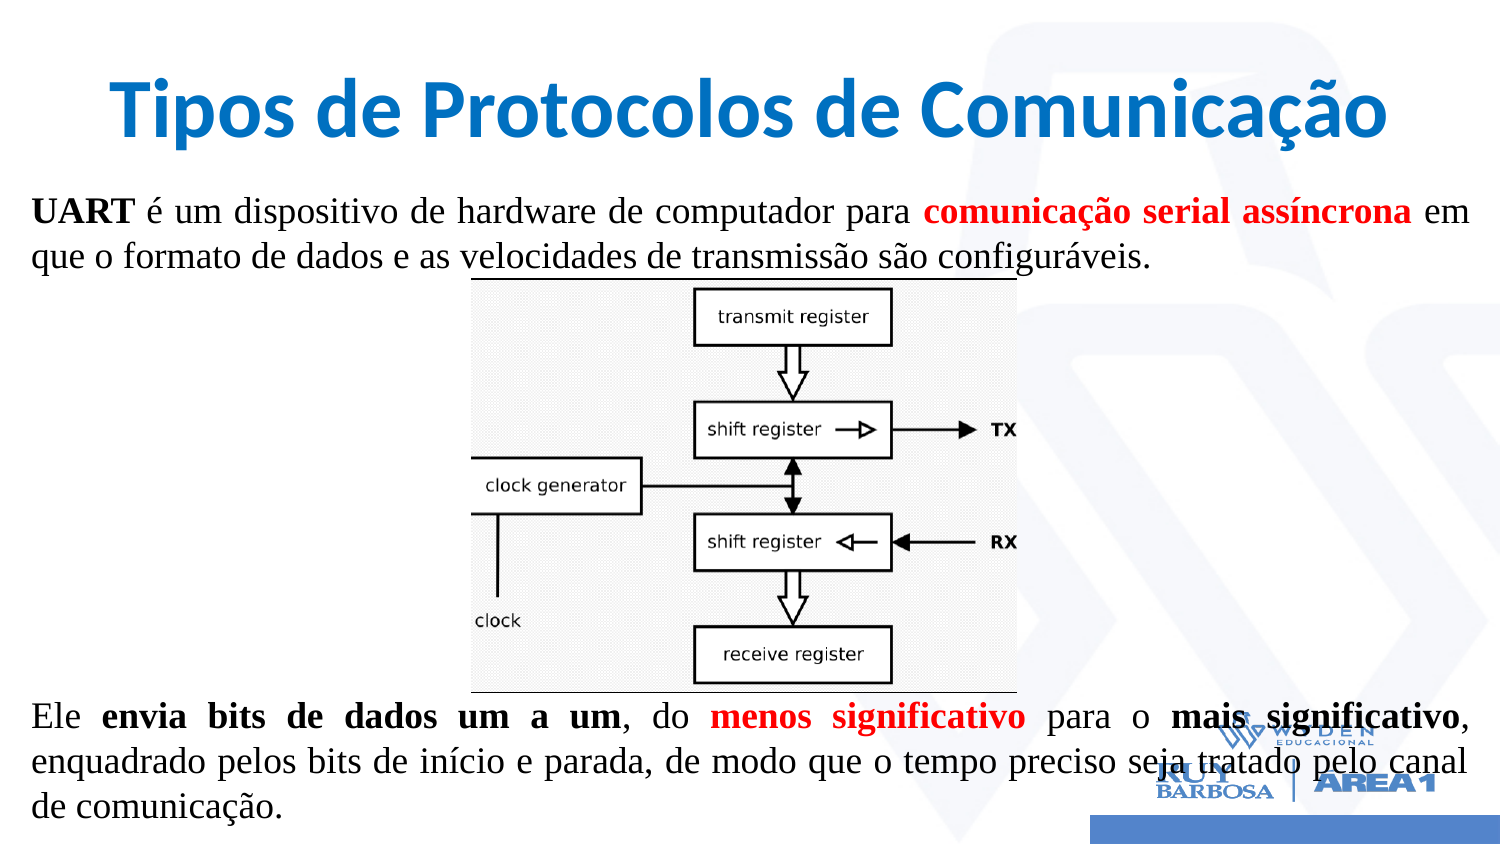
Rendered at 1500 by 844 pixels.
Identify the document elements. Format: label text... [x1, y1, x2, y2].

list UART é um dispositivo de hardware de computador para comunicação serial assíncrona em que o formato de dados e as velocidades de transmissão são configuráveis. Ele envia bits de dados um a um, do menos significativo para o mais significativo, enquadrado pelos bits de início e parada, de modo que o tempo preciso seja tratado pelo canal de comunicação. [22, 178, 1479, 835]
title Tipos de Protocolos de Comunicação [74, 33, 1426, 175]
picture [0, 0, 1500, 844]
